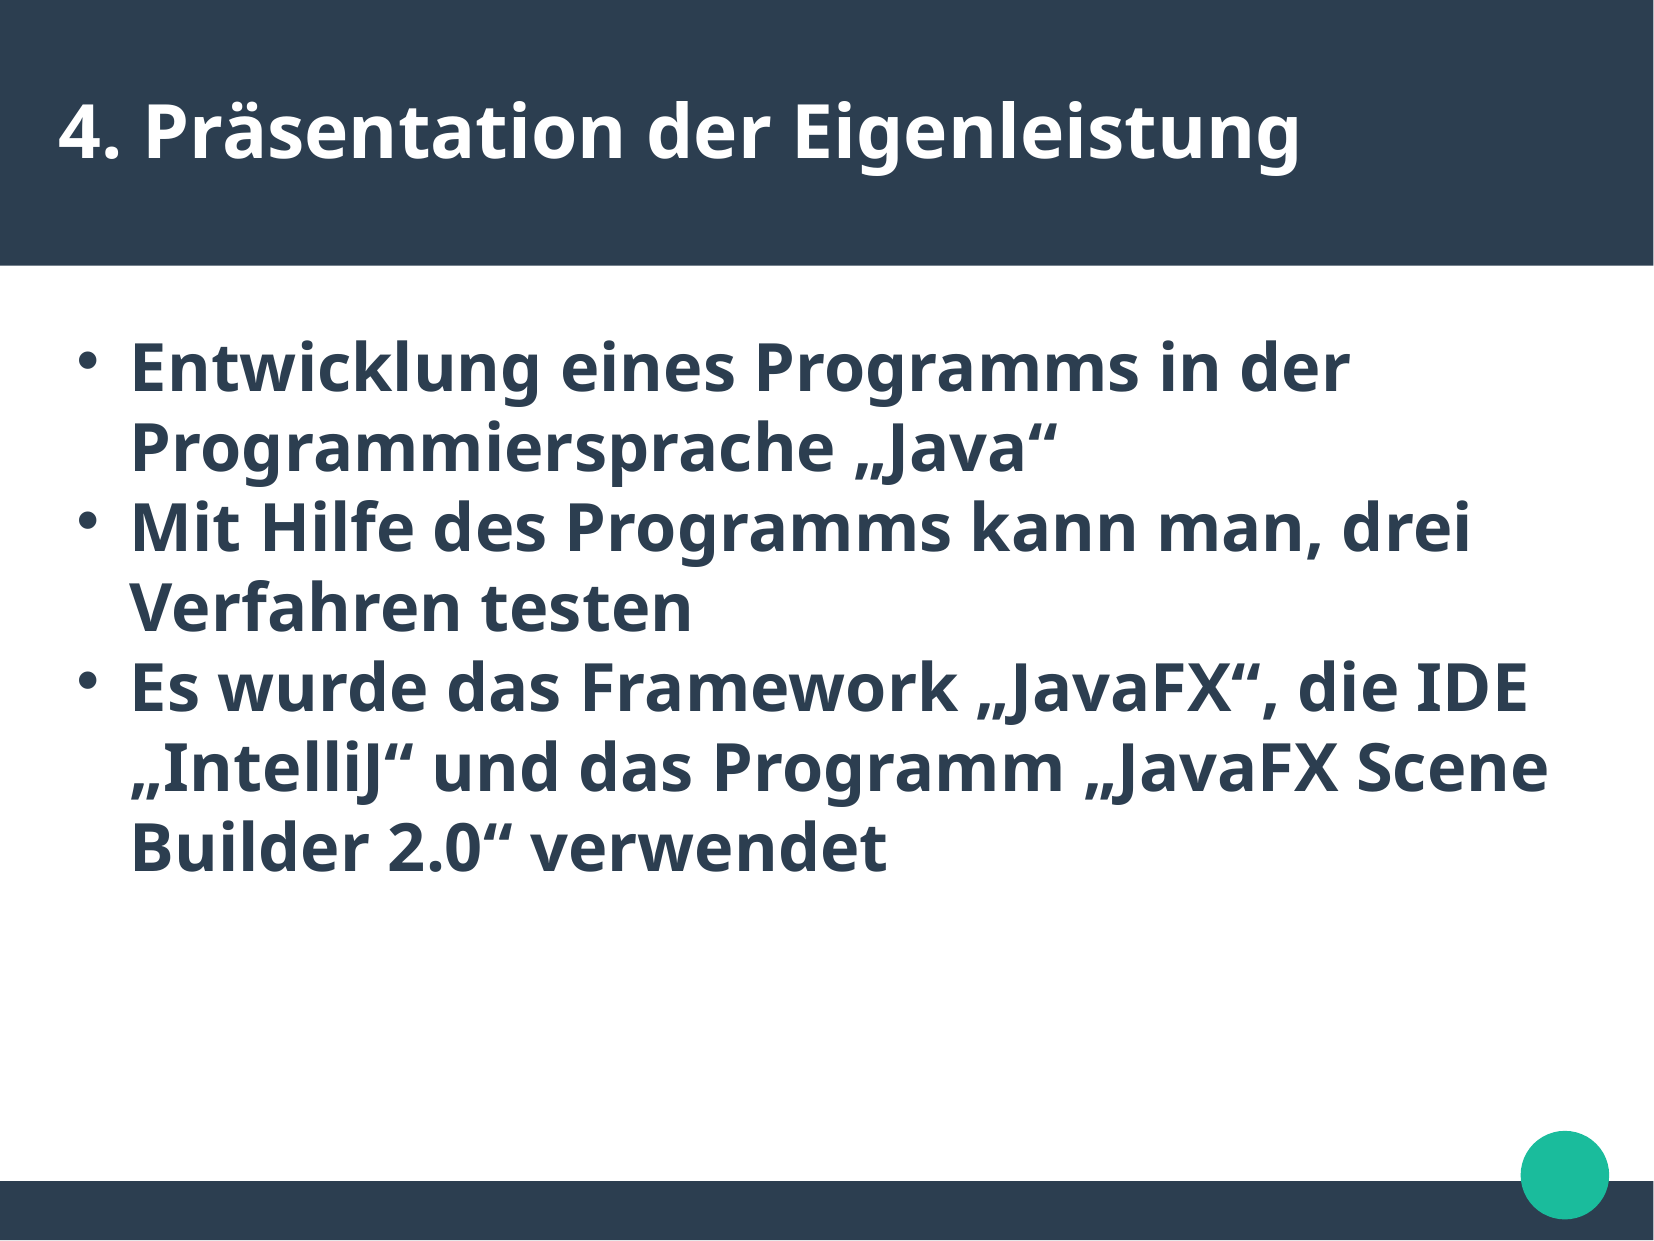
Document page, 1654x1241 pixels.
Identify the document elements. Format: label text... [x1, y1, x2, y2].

text_box Entwicklung eines Programms in der Programmiersprache „Java“ Mit Hilfe des Programms kann man, drei Verfahren testen Es wurde das Framework „JavaFX“, die IDE „IntelliJ“ und das Programm „JavaFX Scene Builder 2.0“ verwendet [58, 324, 1595, 1152]
text_box 4. Präsentation der Eigenleistung [58, 49, 1595, 207]
